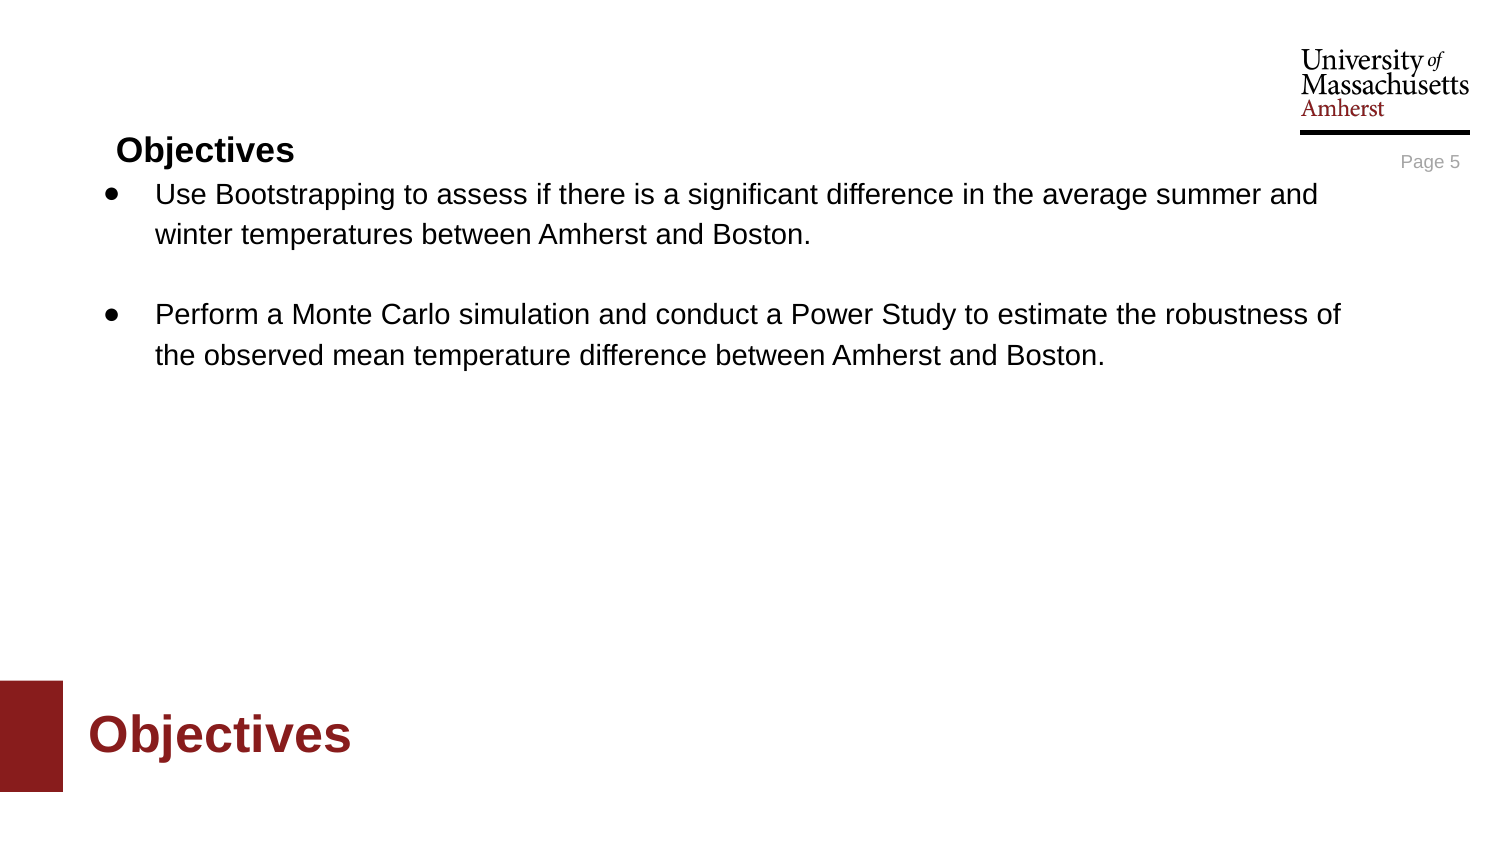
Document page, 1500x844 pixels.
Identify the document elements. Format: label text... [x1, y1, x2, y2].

text_box Objectives Use Bootstrapping to assess if there is a significant difference in the average summer and winter temperatures between Amherst and Boston. Perform a Monte Carlo simulation and conduct a Power Study to estimate the robustness of the observed mean temperature difference between Amherst and Boston. [65, 77, 1359, 491]
title Objectives [77, 680, 1284, 791]
picture [1300, 48, 1470, 117]
slide_number Page ‹#› [1359, 138, 1472, 184]
